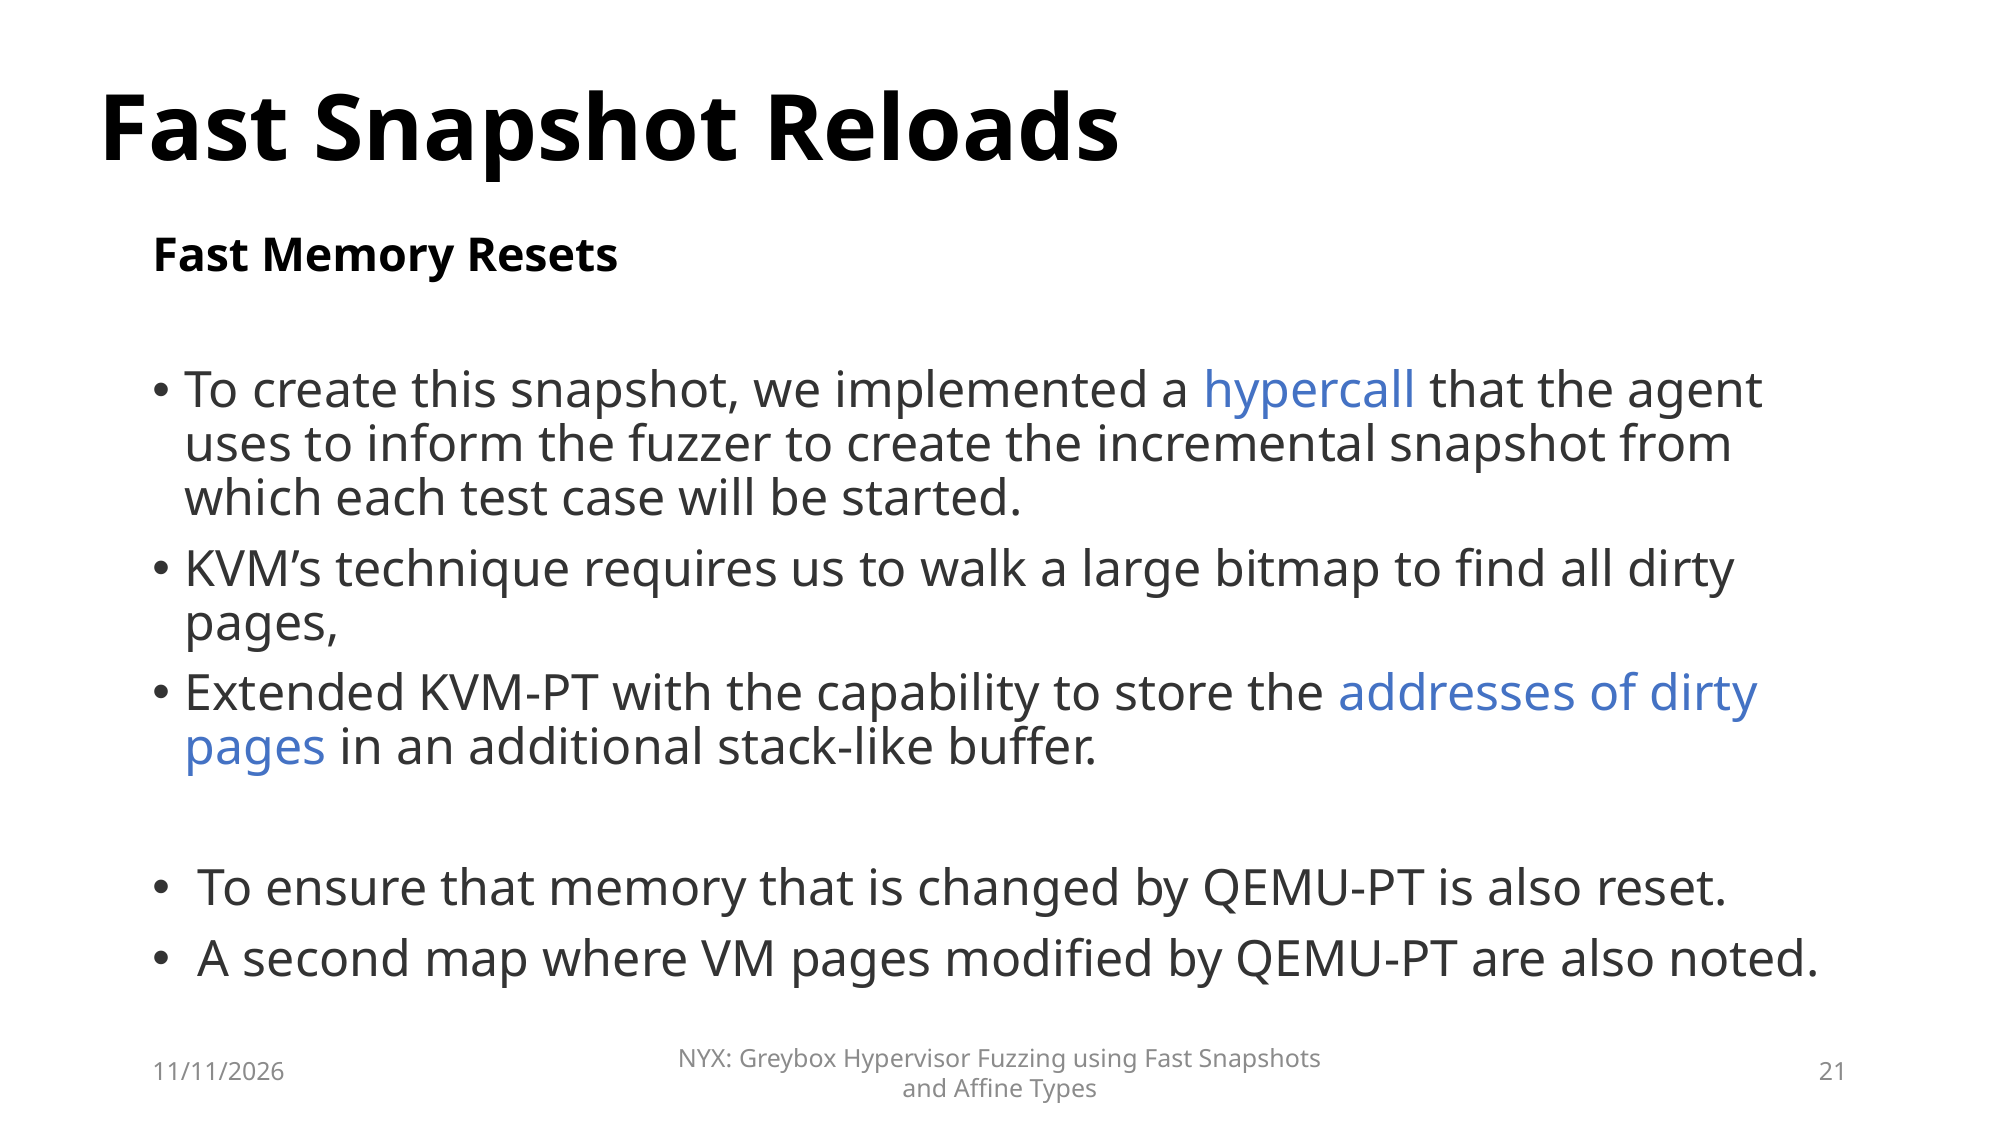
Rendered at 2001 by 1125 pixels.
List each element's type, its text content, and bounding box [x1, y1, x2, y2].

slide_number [137, 1042, 588, 1103]
title Fast Snapshot Reloads [83, 22, 1809, 240]
list Fast Memory Resets To create this snapshot, we implemented a hypercall that the agent uses to inform the fuzzer to create the incremental snapshot from which each test case will be started. KVM’s technique requires us to walk a large bitmap to find all dirty pages, Extended KVM-PT with the capability to store the addresses of dirty pages in an additional stack-like buffer. To ensure that memory that is changed by QEMU-PT is also reset. A second map where VM pages modified by QEMU-PT are also noted. [137, 223, 1863, 1008]
slide_number 21 [1412, 1042, 1863, 1103]
footer NYX: Greybox Hypervisor Fuzzing using Fast Snapshots and Affine Types [662, 1042, 1338, 1103]
